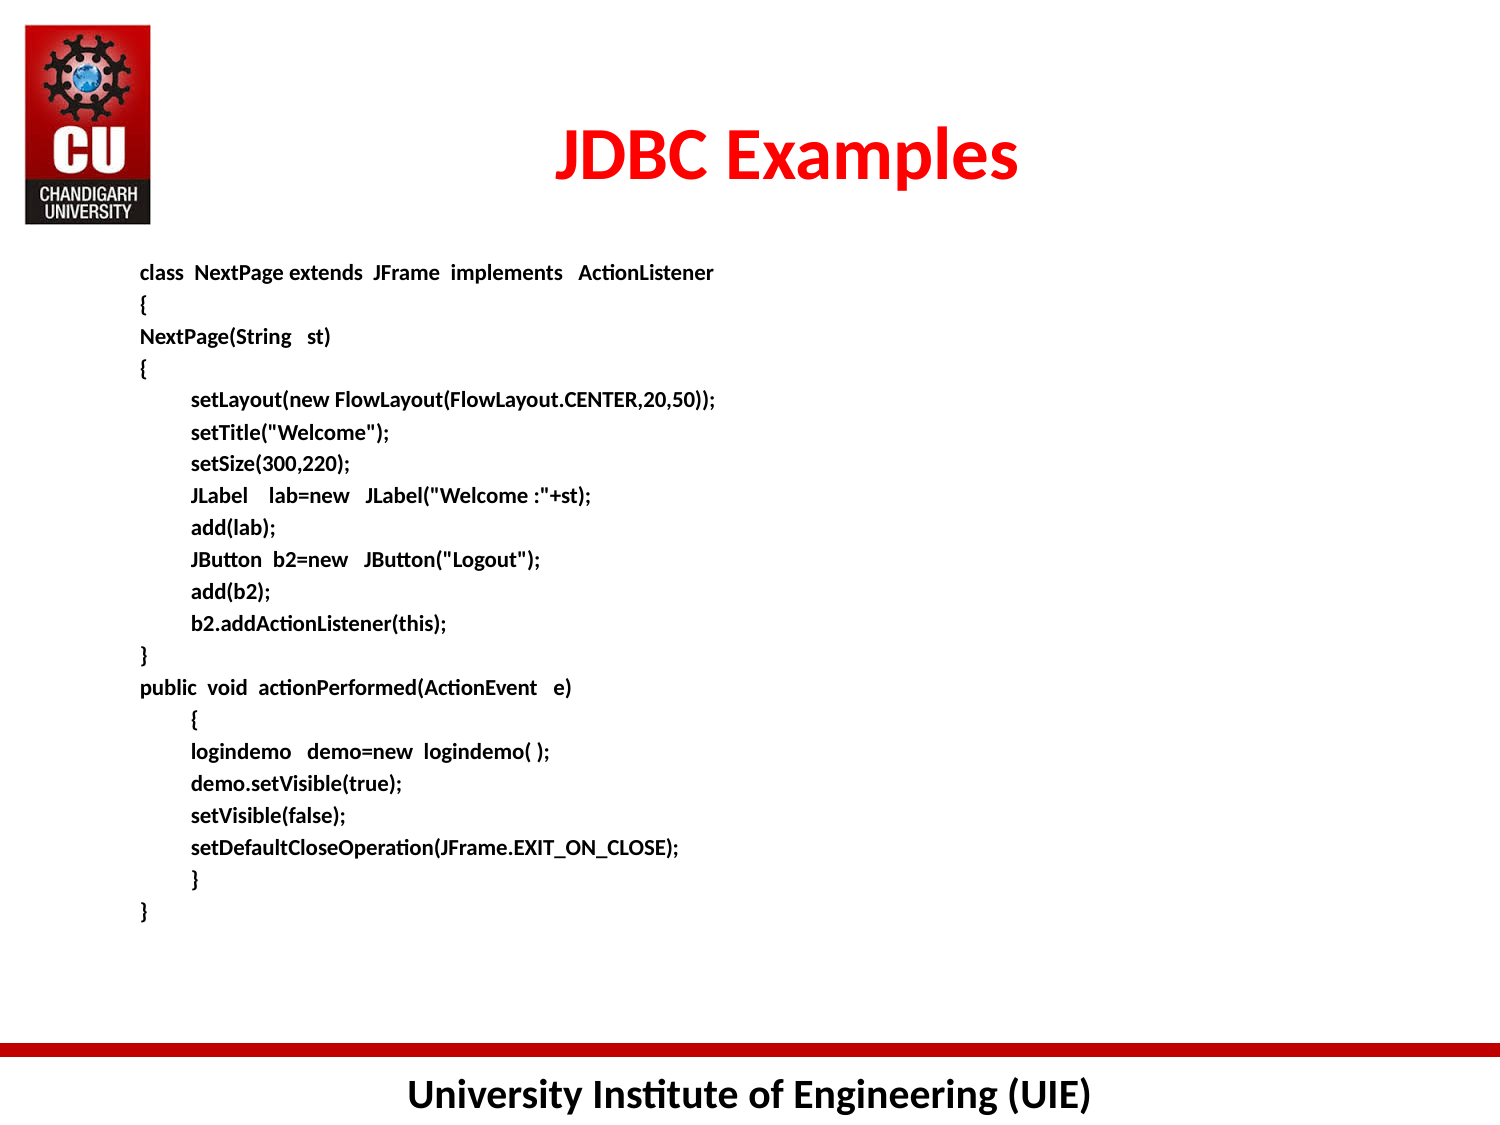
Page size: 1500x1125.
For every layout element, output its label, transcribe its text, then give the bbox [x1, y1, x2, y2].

list class NextPage extends JFrame implements ActionListener { NextPage(String st) { setLayout(new FlowLayout(FlowLayout.CENTER,20,50)); setTitle("Welcome"); setSize(300,220); JLabel lab=new JLabel("Welcome :"+st); add(lab); JButton b2=new JButton("Logout"); add(b2); b2.addActionListener(this); } public void actionPerformed(ActionEvent e) { logindemo demo=new logindemo( ); demo.setVisible(true); setVisible(false); setDefaultCloseOperation(JFrame.EXIT_ON_CLOSE); } } [125, 249, 1375, 938]
picture [24, 24, 151, 225]
title JDBC Examples [187, 99, 1388, 200]
